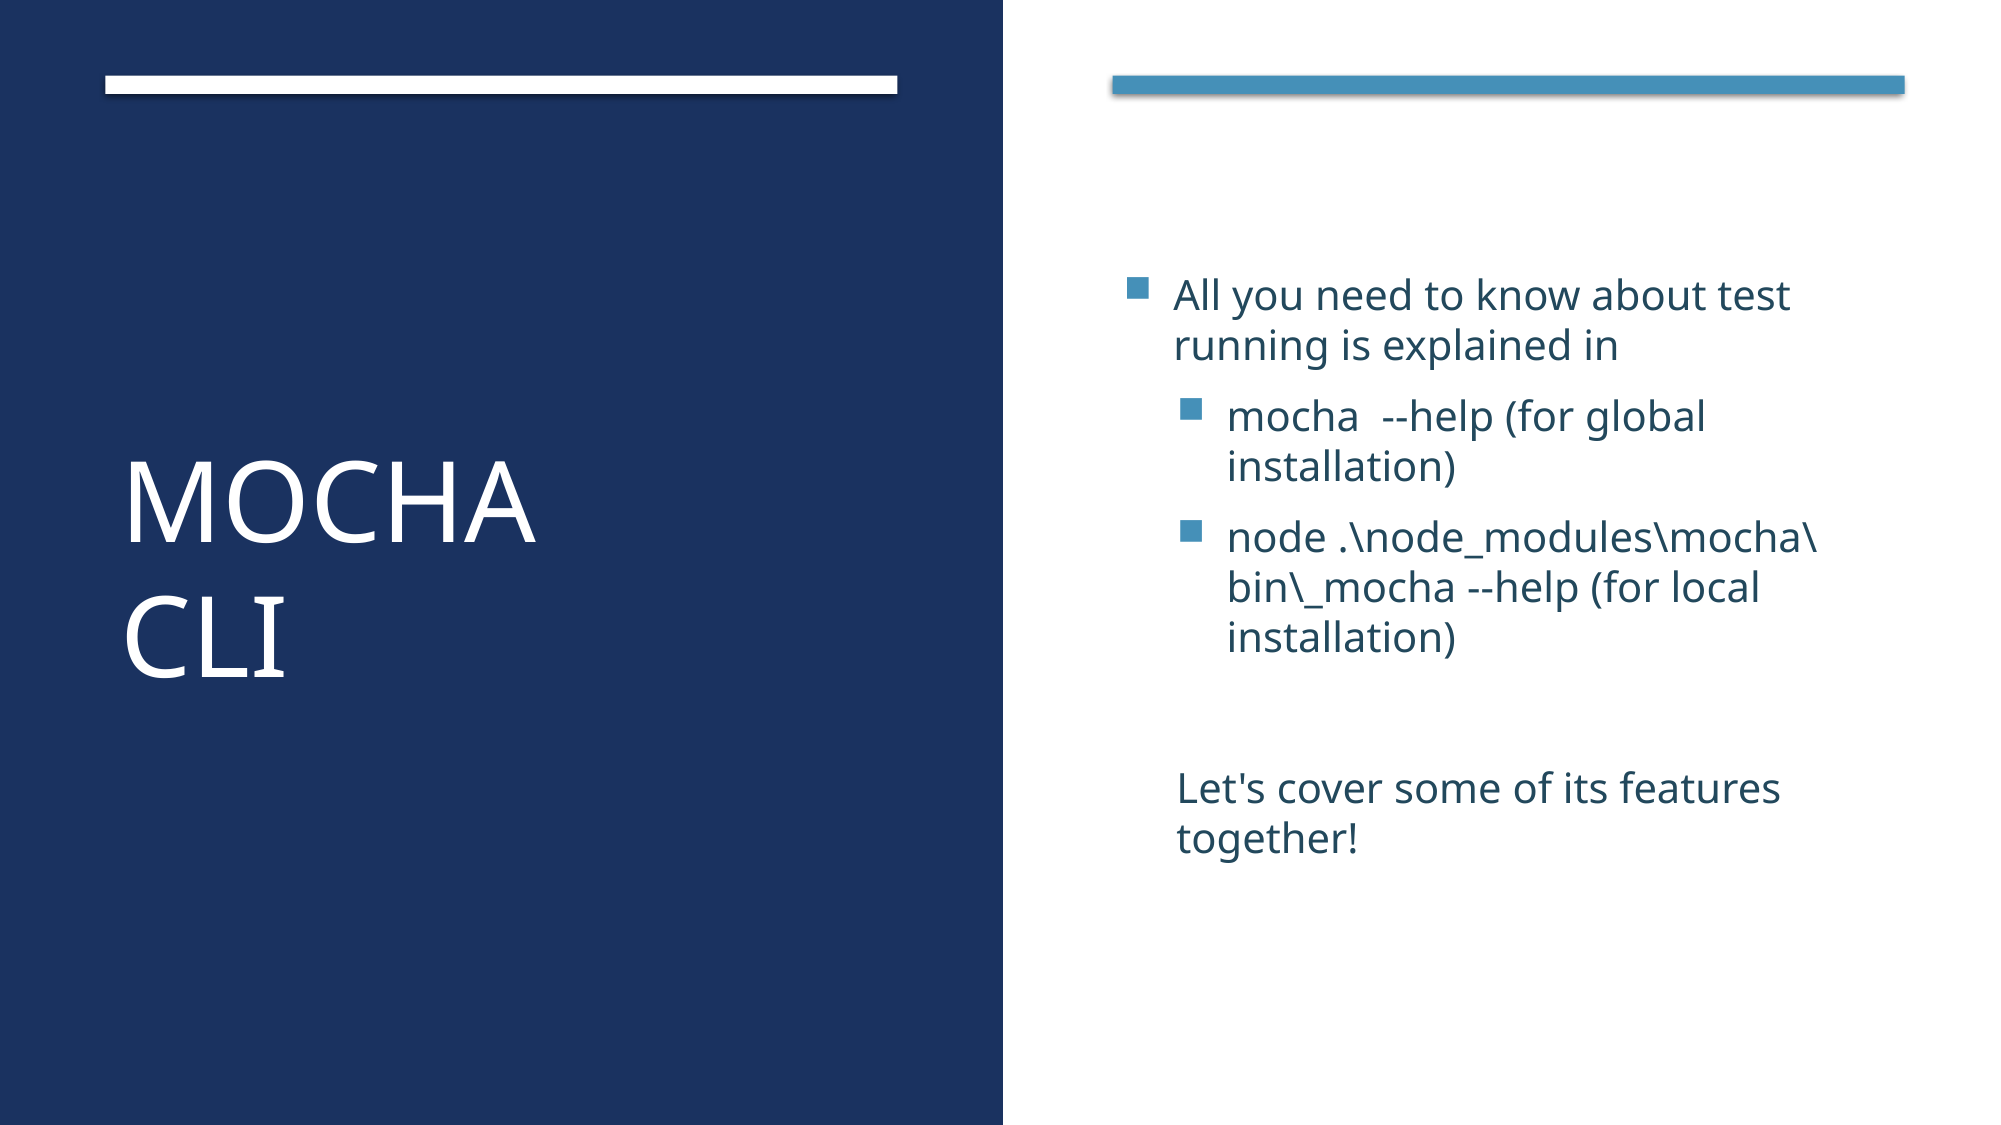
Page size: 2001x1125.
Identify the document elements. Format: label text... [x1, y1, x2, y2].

text_box [0, 0, 1005, 1125]
text_box [1112, 74, 1906, 95]
title Mocha cli [105, 169, 668, 962]
text_box [1005, 0, 2000, 1125]
list All you need to know about test running is explained in mocha --help (for global installation) node .\node_modules\mocha\bin\_mocha --help (for local installation) Let's cover some of its features together! [1108, 169, 1905, 962]
text_box [104, 74, 898, 95]
